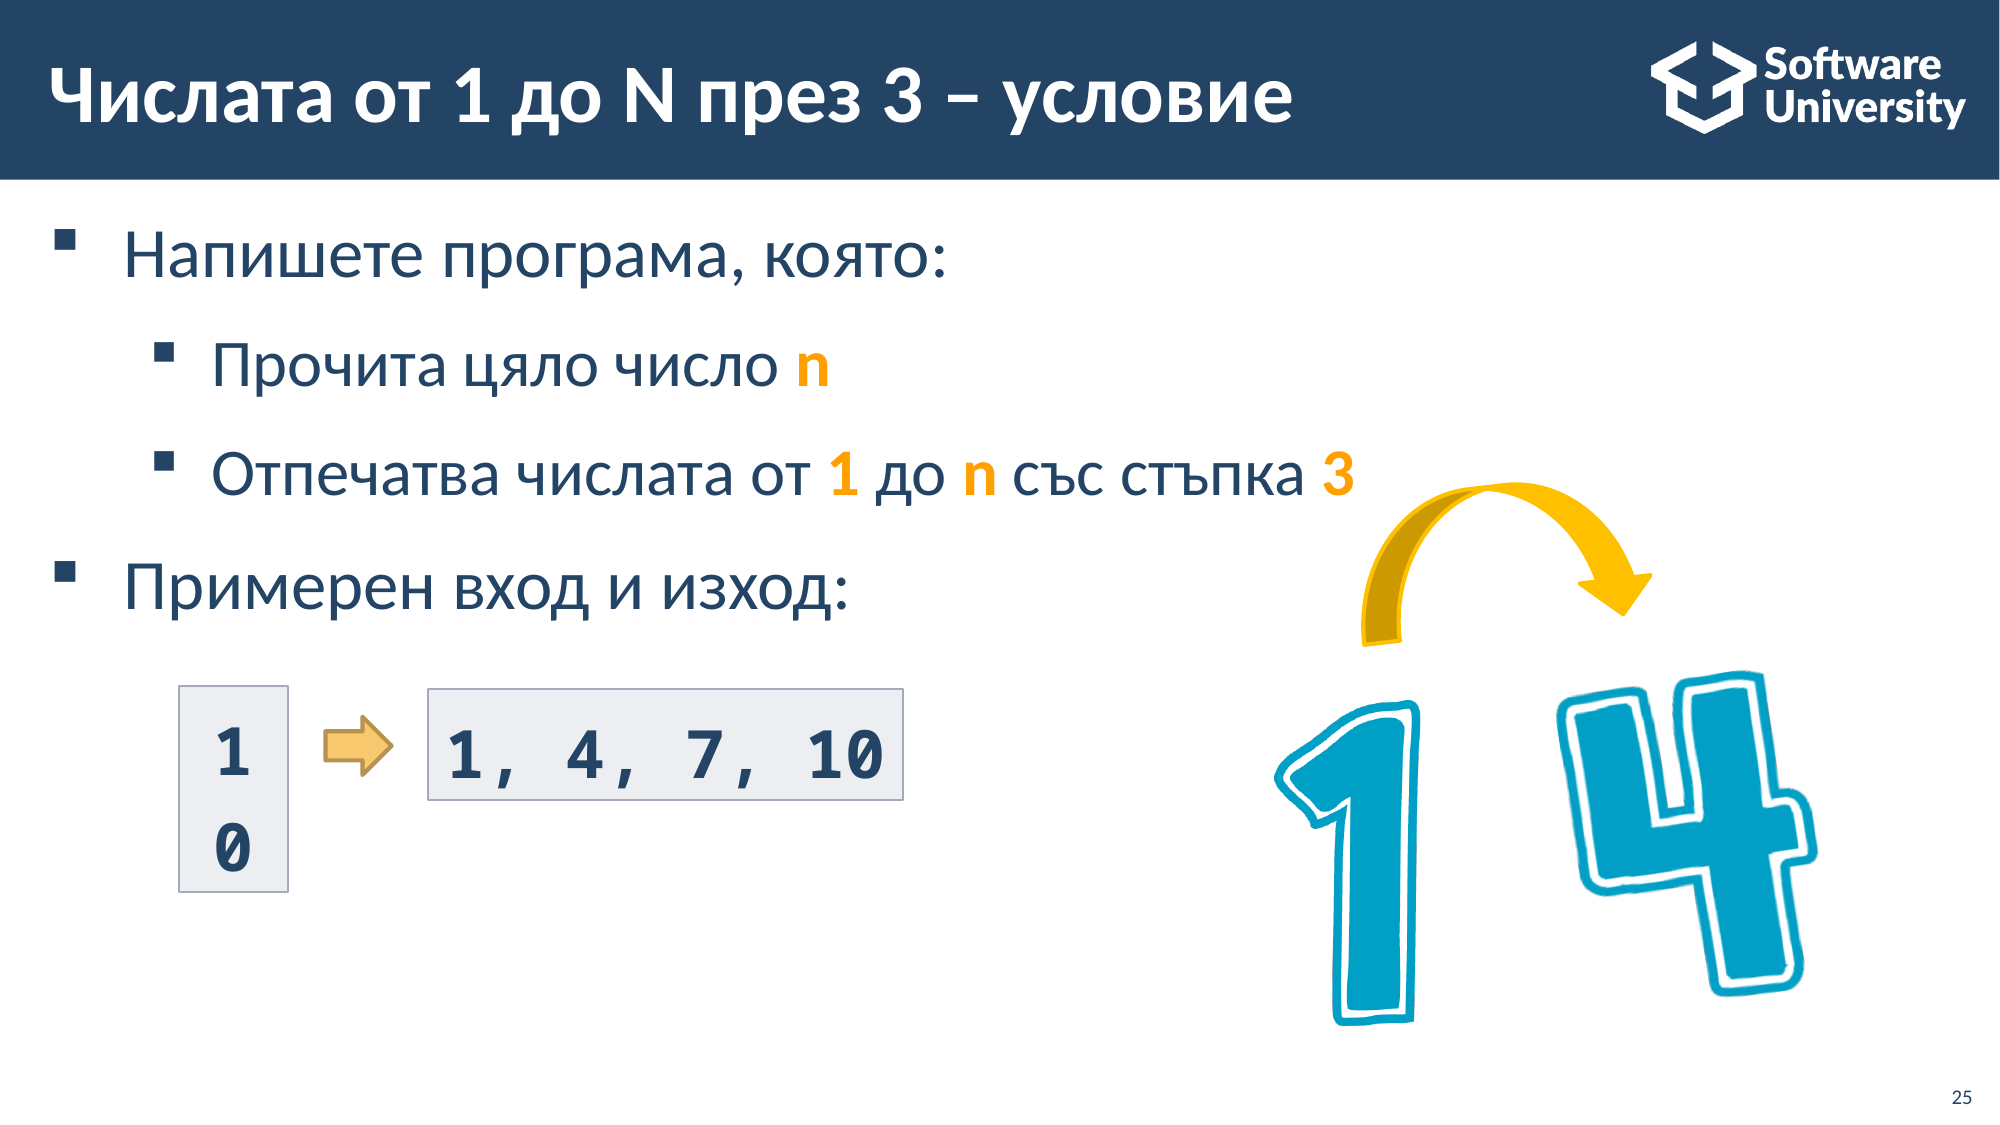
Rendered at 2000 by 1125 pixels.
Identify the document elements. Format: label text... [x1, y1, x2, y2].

picture [1350, 699, 1422, 1027]
slide_number 25 [1927, 1067, 1988, 1116]
picture [1274, 783, 1342, 1027]
title Числата от 1 до N през 3 – условие [31, 16, 1625, 162]
list Напишете програма, която: Прочита цяло число n Отпечатва числата от 1 до n със стъпка 3 Примерен вход и изход: [31, 196, 1970, 1104]
picture [1563, 766, 1837, 1017]
picture [1284, 709, 1411, 1017]
text_box 10 [179, 685, 288, 893]
picture [1553, 677, 1693, 808]
text_box [323, 714, 394, 777]
picture [1651, 41, 1966, 134]
picture [1566, 679, 1808, 988]
text_box 1, 4, 7, 10 [428, 689, 904, 800]
text_box [1361, 482, 1653, 647]
picture [1274, 699, 1405, 772]
picture [1740, 663, 1816, 835]
